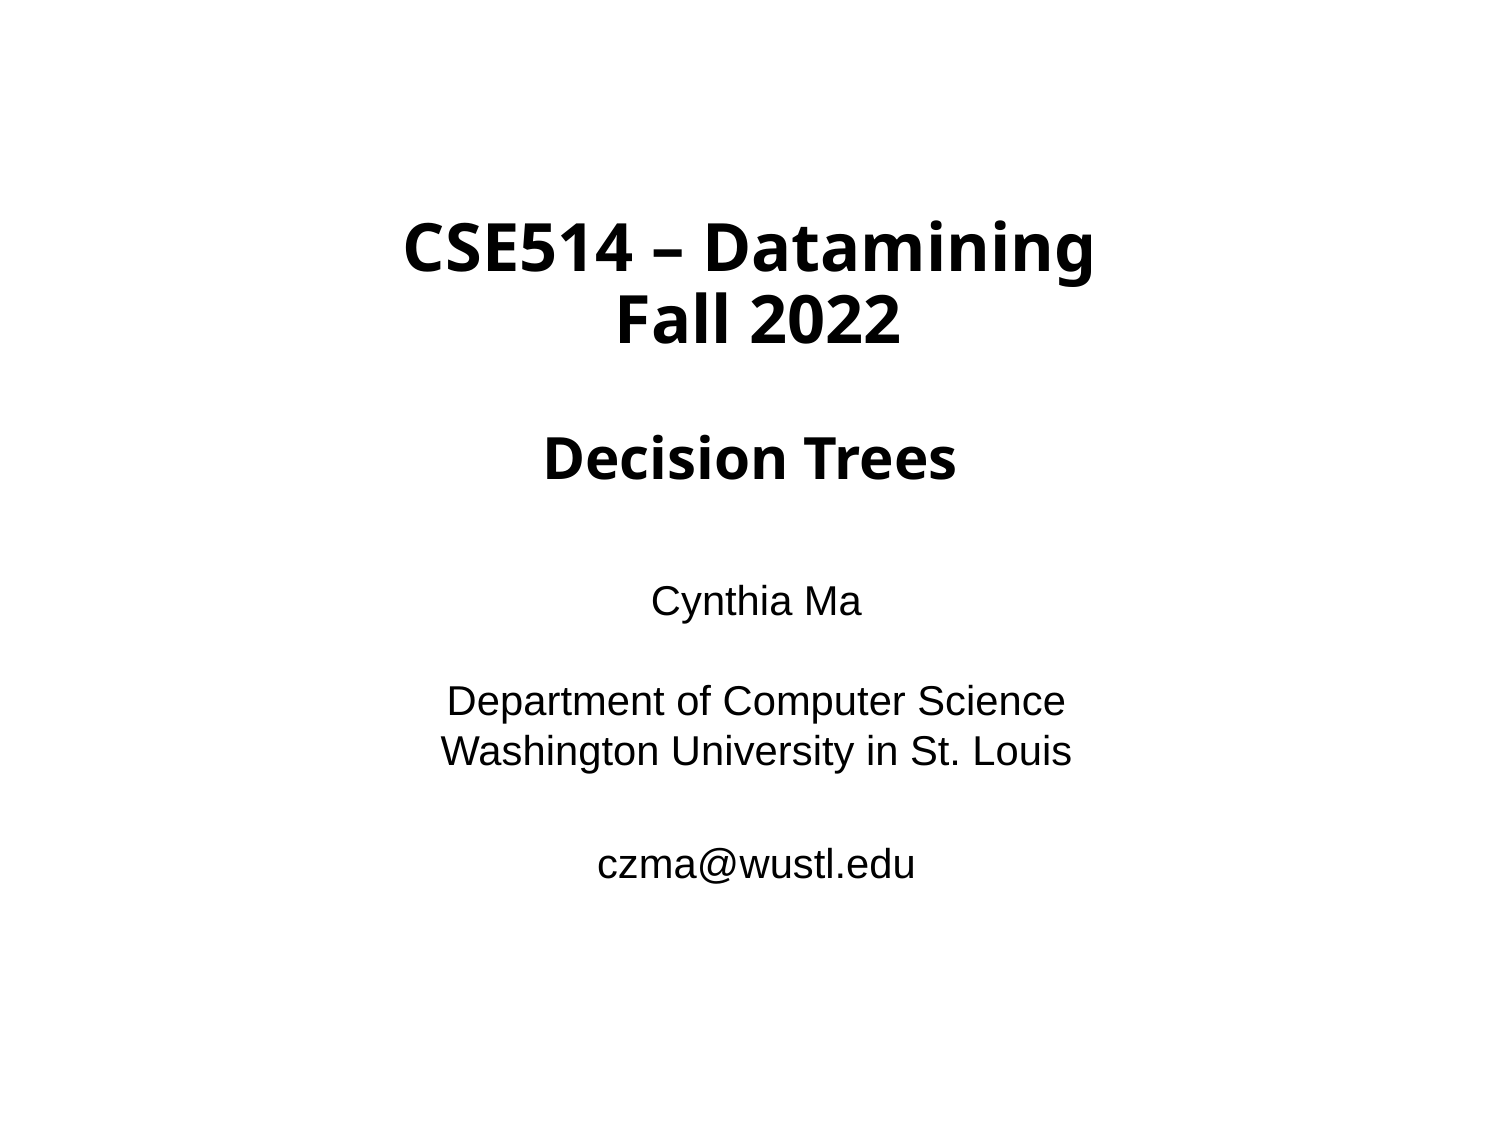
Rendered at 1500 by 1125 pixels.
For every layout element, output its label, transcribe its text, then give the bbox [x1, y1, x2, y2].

title CSE514 – Datamining Fall 2022 Decision Trees [50, 137, 1450, 500]
text_box Cynthia Ma Department of Computer Science Washington University in St. Louis czma@wustl.edu [200, 566, 1313, 999]
